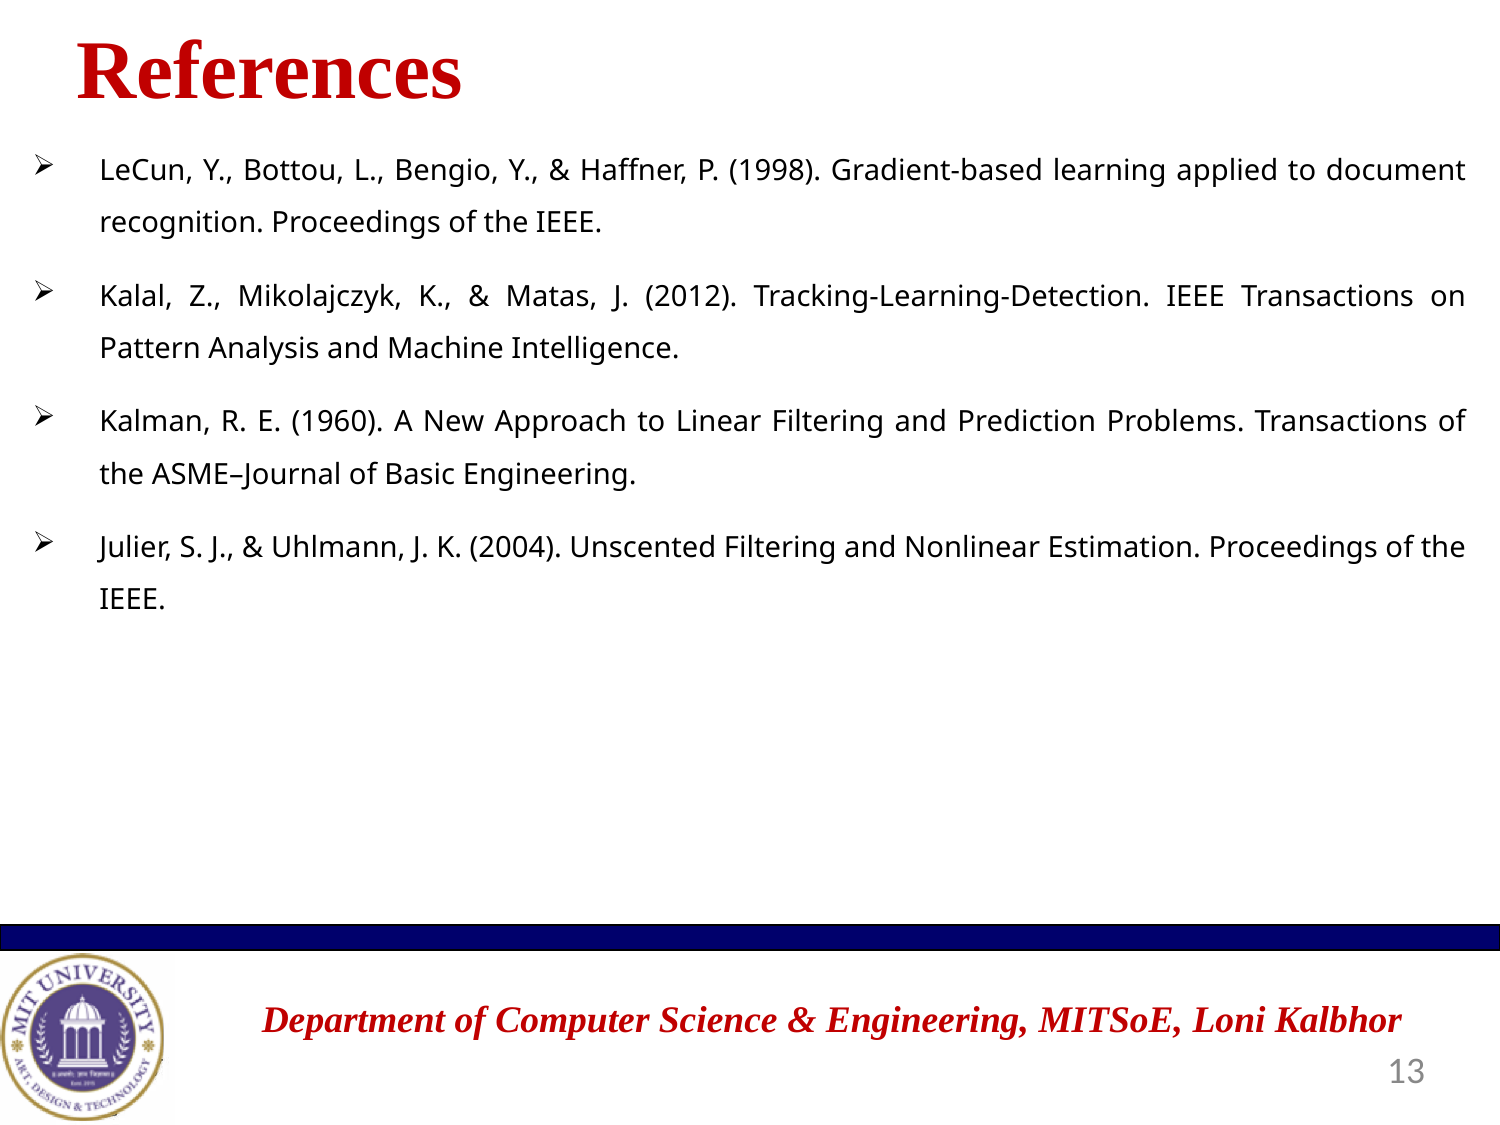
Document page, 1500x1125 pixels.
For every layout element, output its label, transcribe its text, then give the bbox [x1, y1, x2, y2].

list LeCun, Y., Bottou, L., Bengio, Y., & Haffner, P. (1998). Gradient-based learning applied to document recognition. Proceedings of the IEEE. Kalal, Z., Mikolajczyk, K., & Matas, J. (2012). Tracking-Learning-Detection. IEEE Transactions on Pattern Analysis and Machine Intelligence. Kalman, R. E. (1960). A New Approach to Linear Filtering and Prediction Problems. Transactions of the ASME–Journal of Basic Engineering. Julier, S. J., & Uhlmann, J. K. (2004). Unscented Filtering and Nonlinear Estimation. Proceedings of the IEEE. [32, 133, 1468, 873]
text_box Department of Computer Science & Engineering, MITSoE, Loni Kalbhor [226, 993, 1437, 1104]
picture [0, 953, 175, 1125]
text_box References [61, 0, 533, 120]
